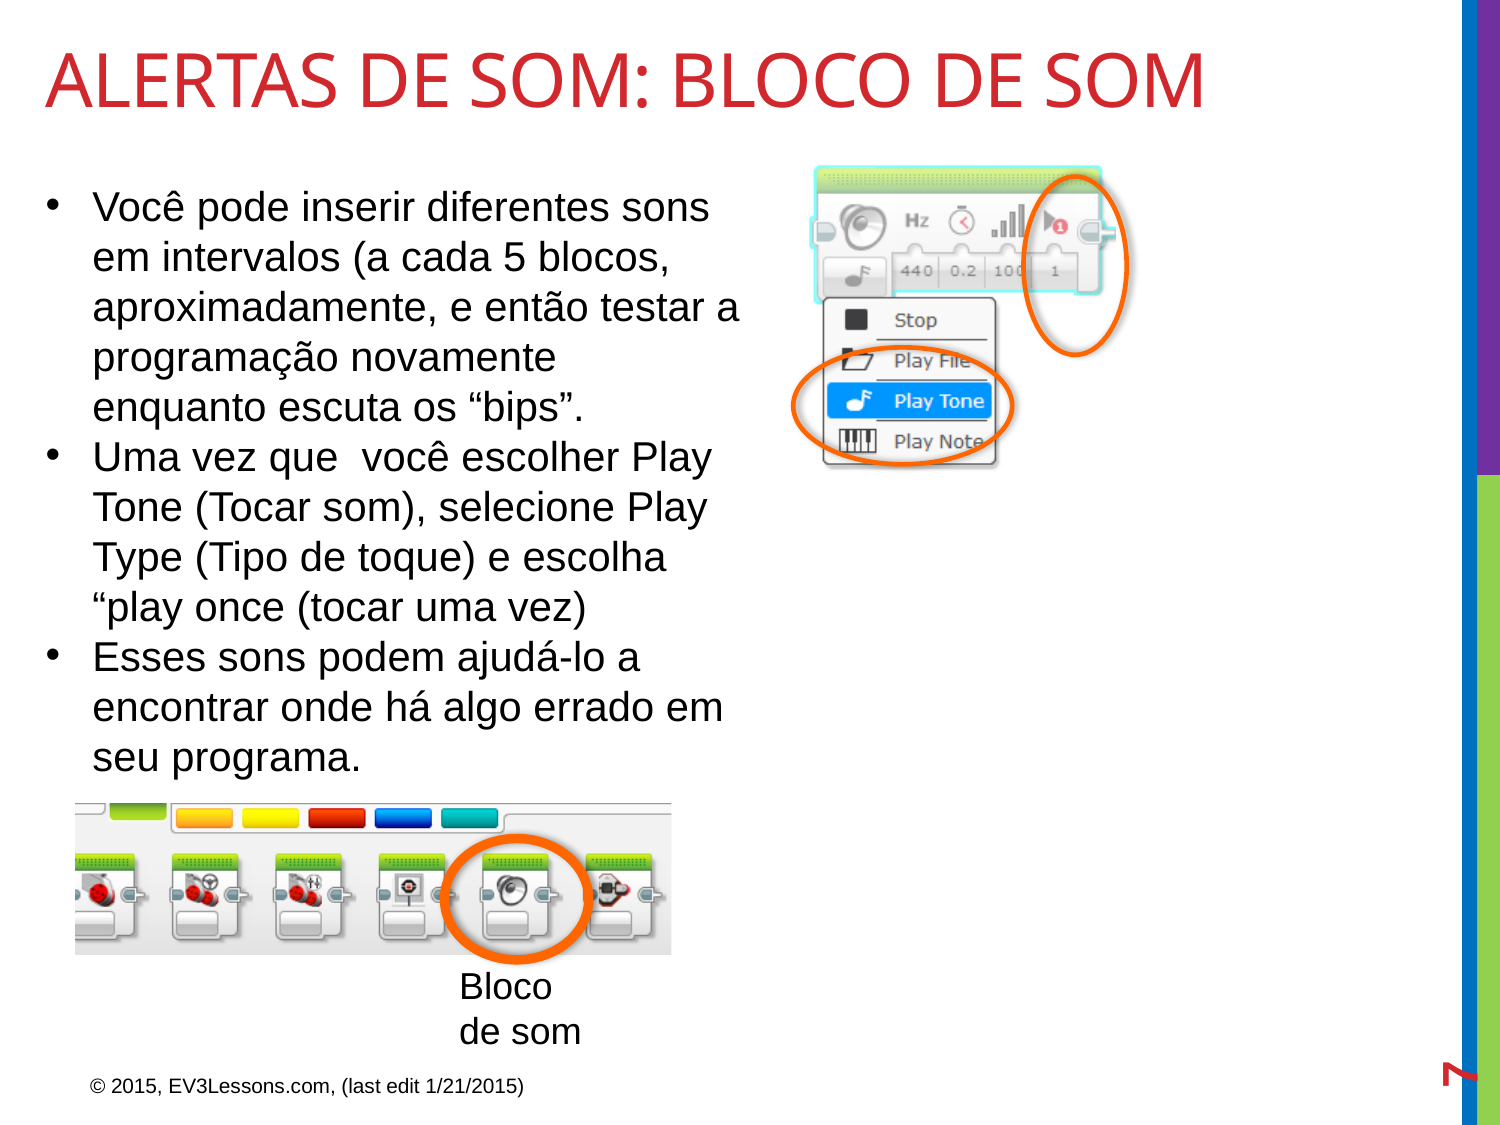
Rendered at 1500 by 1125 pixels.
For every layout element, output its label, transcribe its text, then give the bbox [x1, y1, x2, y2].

picture [74, 803, 672, 956]
slide_number 7 [1427, 887, 1488, 1104]
footer © 2015, EV3Lessons.com, (last edit 1/21/2015) [75, 1065, 886, 1112]
text_box Você pode inserir diferentes sons em intervalos (a cada 5 blocos, aproximadamente, e então testar a programação novamente enquanto escuta os “bips”. Uma vez que você escolher Play Tone (Tocar som), selecione Play Type (Tipo de toque) e escolha “play once (tocar uma vez) Esses sons podem ajudá-lo a encontrar onde há algo errado em seu programa. [30, 172, 756, 788]
text_box Bloco de som [444, 961, 602, 1060]
picture [798, 149, 1117, 475]
text_box Alertas de som: bloco de som [30, 24, 1459, 250]
text_box [792, 388, 797, 424]
